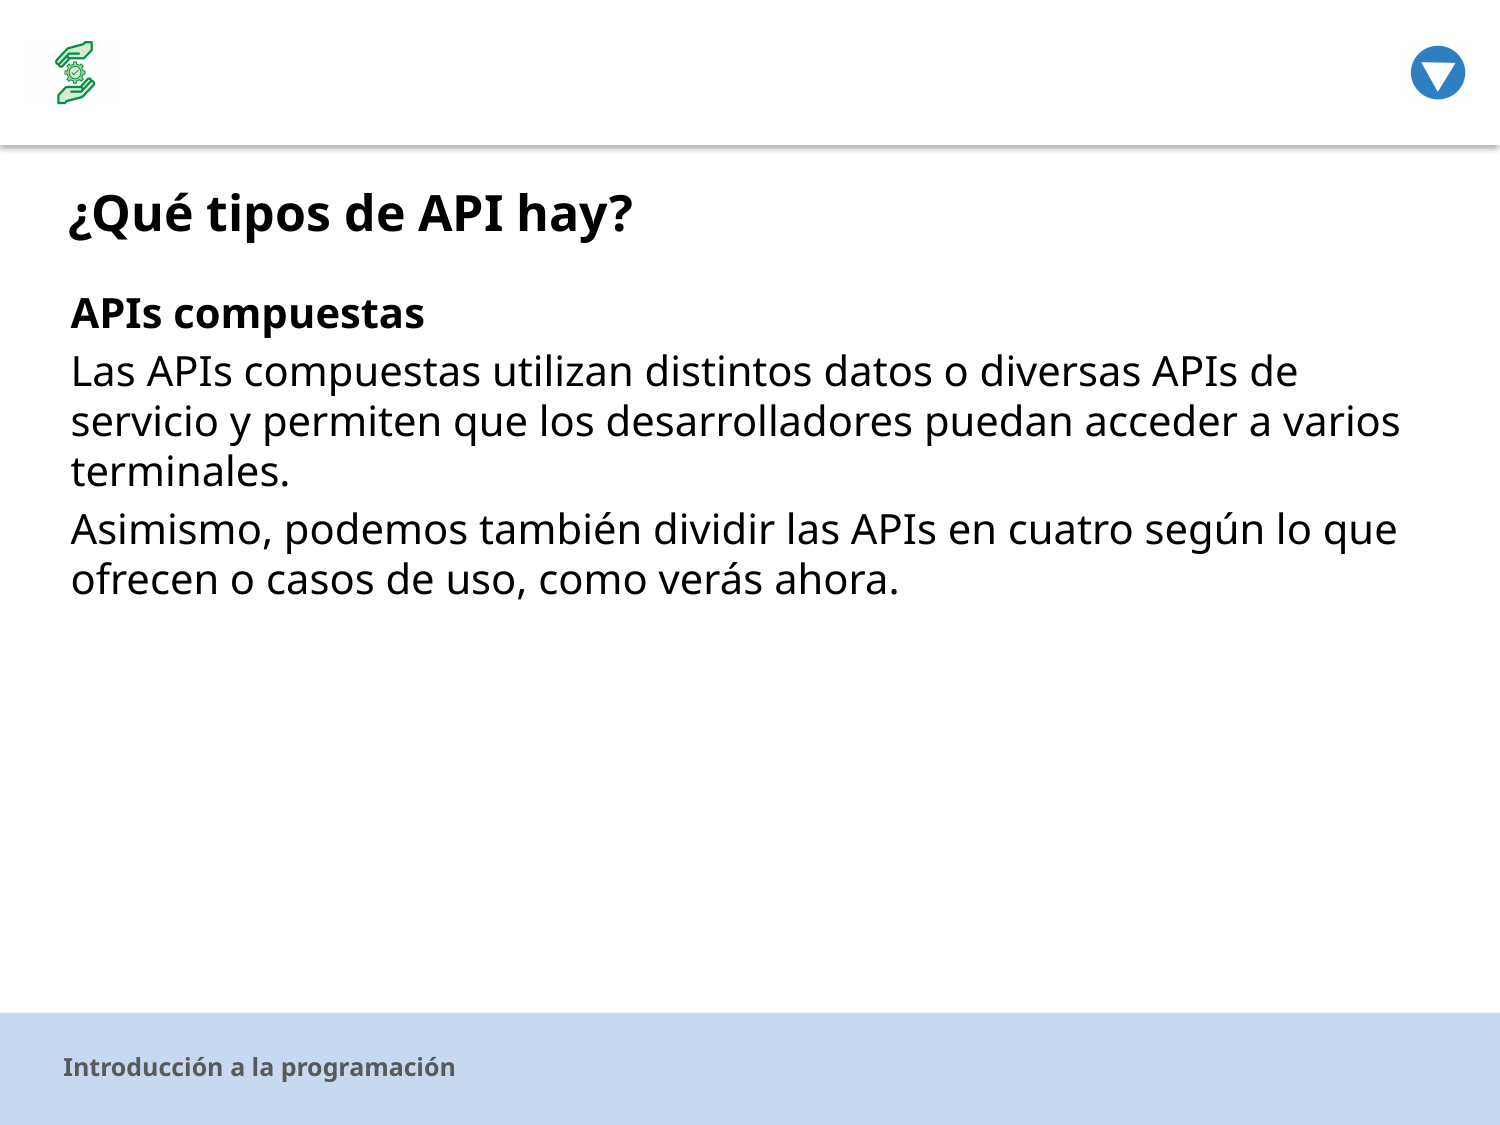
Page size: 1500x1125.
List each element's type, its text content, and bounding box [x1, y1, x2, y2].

list APIs compuestas Las APIs compuestas utilizan distintos datos o diversas APIs de servicio y permiten que los desarrolladores puedan acceder a varios terminales. Asimismo, podemos también dividir las APIs en cuatro según lo que ofrecen o casos de uso, como verás ahora. [55, 278, 1430, 957]
picture [28, 38, 122, 106]
title ¿Qué tipos de API hay? [53, 168, 1430, 254]
footer Introducción a la programación [0, 1012, 1500, 1125]
picture [1404, 42, 1471, 102]
